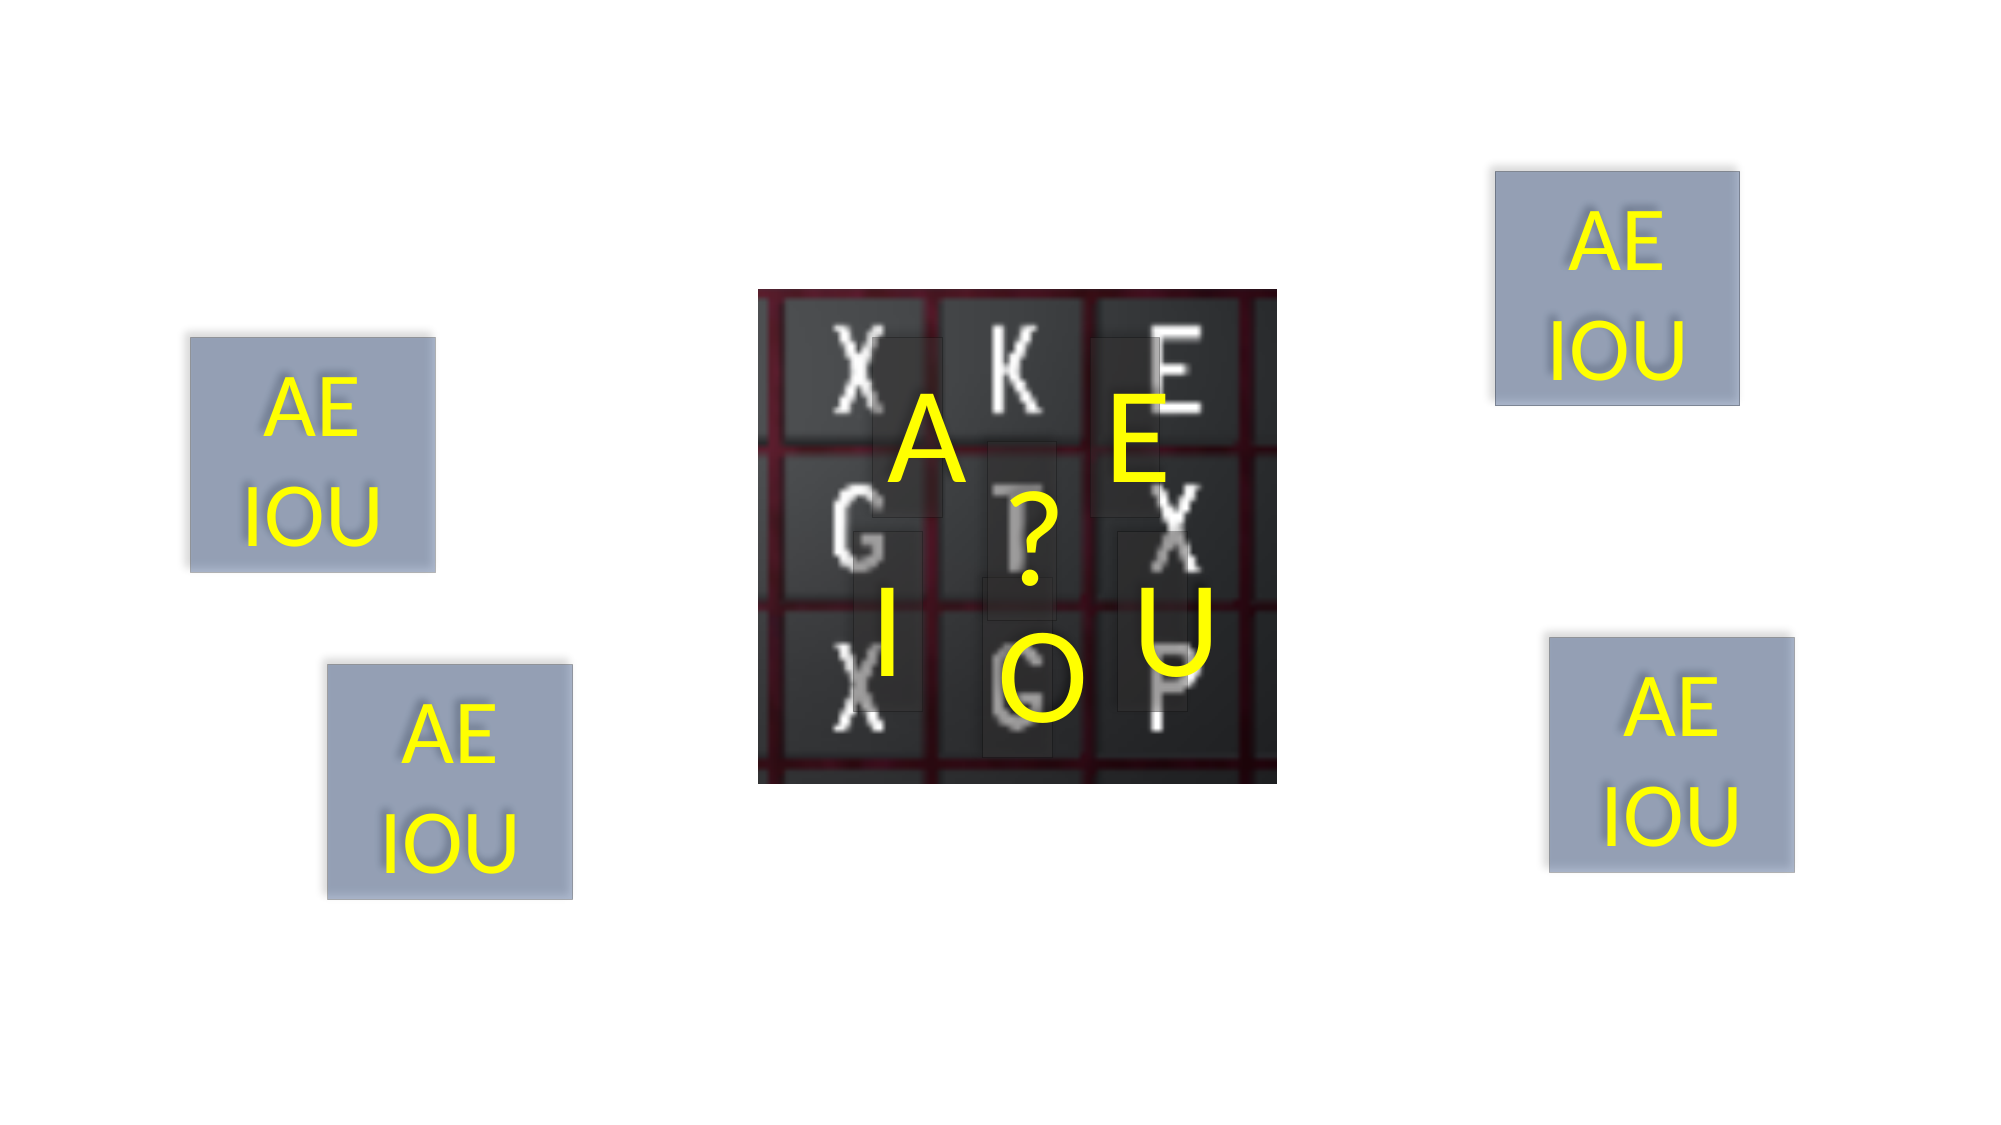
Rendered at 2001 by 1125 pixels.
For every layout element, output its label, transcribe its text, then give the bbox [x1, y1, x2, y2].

text_box AE IOU [1495, 171, 1740, 406]
text_box AE IOU [190, 337, 436, 573]
text_box AE IOU [327, 664, 573, 900]
picture [758, 289, 1277, 784]
text_box AE IOU [1549, 637, 1795, 873]
